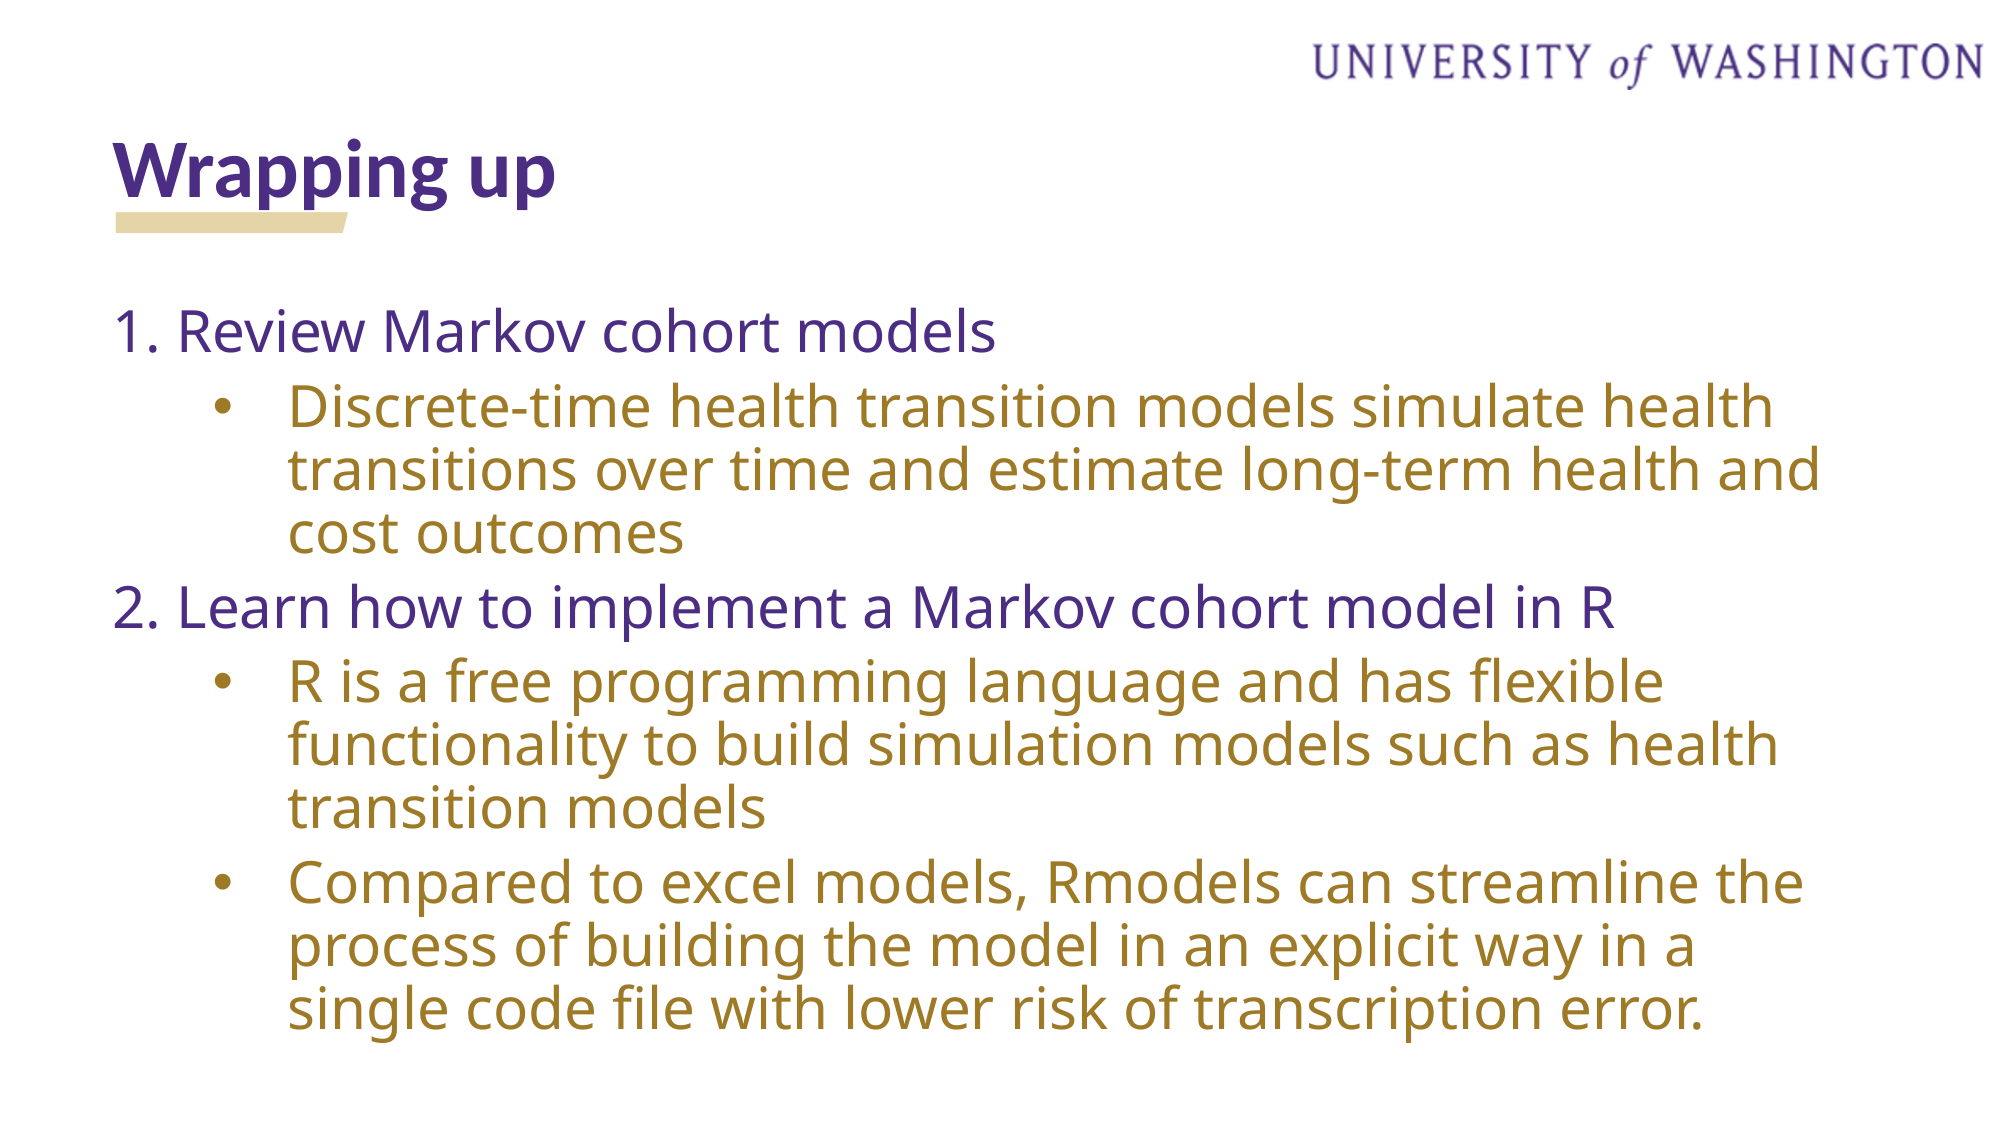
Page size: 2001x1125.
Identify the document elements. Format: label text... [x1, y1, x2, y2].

text_box 1. Review Markov cohort models Discrete-time health transition models simulate health transitions over time and estimate long-term health and cost outcomes 2. Learn how to implement a Markov cohort model in R R is a free programming language and has flexible functionality to build simulation models such as health transition models Compared to excel models, Rmodels can streamline the process of building the model in an explicit way in a single code file with lower risk of transcription error. [97, 295, 1889, 386]
text_box [138, 260, 1929, 962]
picture [1274, 16, 1999, 111]
text_box Wrapping up [97, 74, 1973, 222]
picture [70, 184, 795, 280]
